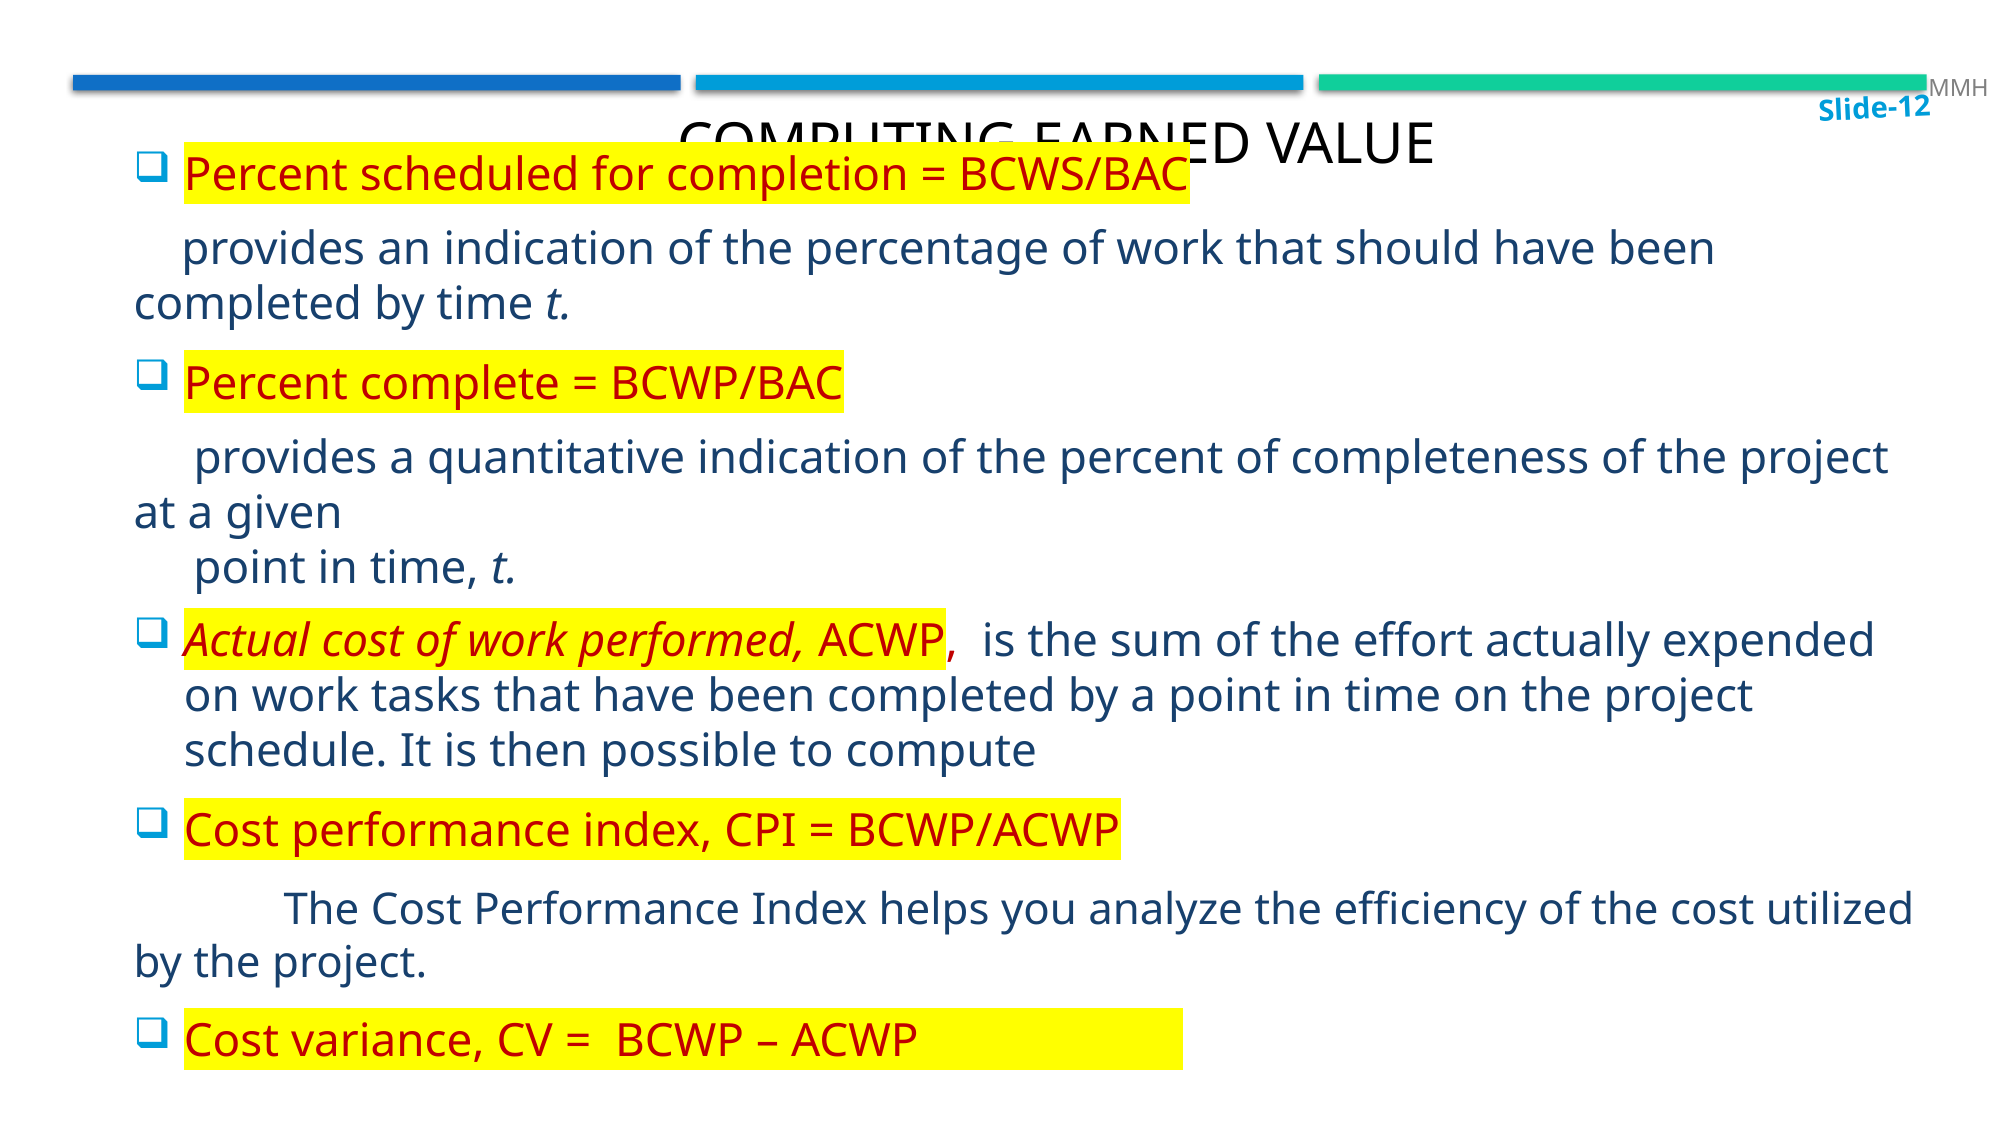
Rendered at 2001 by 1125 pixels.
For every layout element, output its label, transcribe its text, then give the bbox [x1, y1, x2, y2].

title Computing Earned value [58, 99, 1657, 183]
text_box MMH [1900, 64, 2000, 110]
text_box Slide-12 [1801, 87, 1940, 131]
list Percent scheduled for completion = BCWS/BAC provides an indication of the percentage of work that should have been completed by time t. Percent complete = BCWP/BAC provides a quantitative indication of the percent of completeness of the project at a given point in time, t. Actual cost of work performed, ACWP, is the sum of the effort actually expended on work tasks that have been completed by a point in time on the project schedule. It is then possible to compute Cost performance index, CPI = BCWP/ACWP The Cost Performance Index helps you analyze the efficiency of the cost utilized by the project. Cost variance, CV = BCWP – ACWP [118, 226, 1954, 985]
